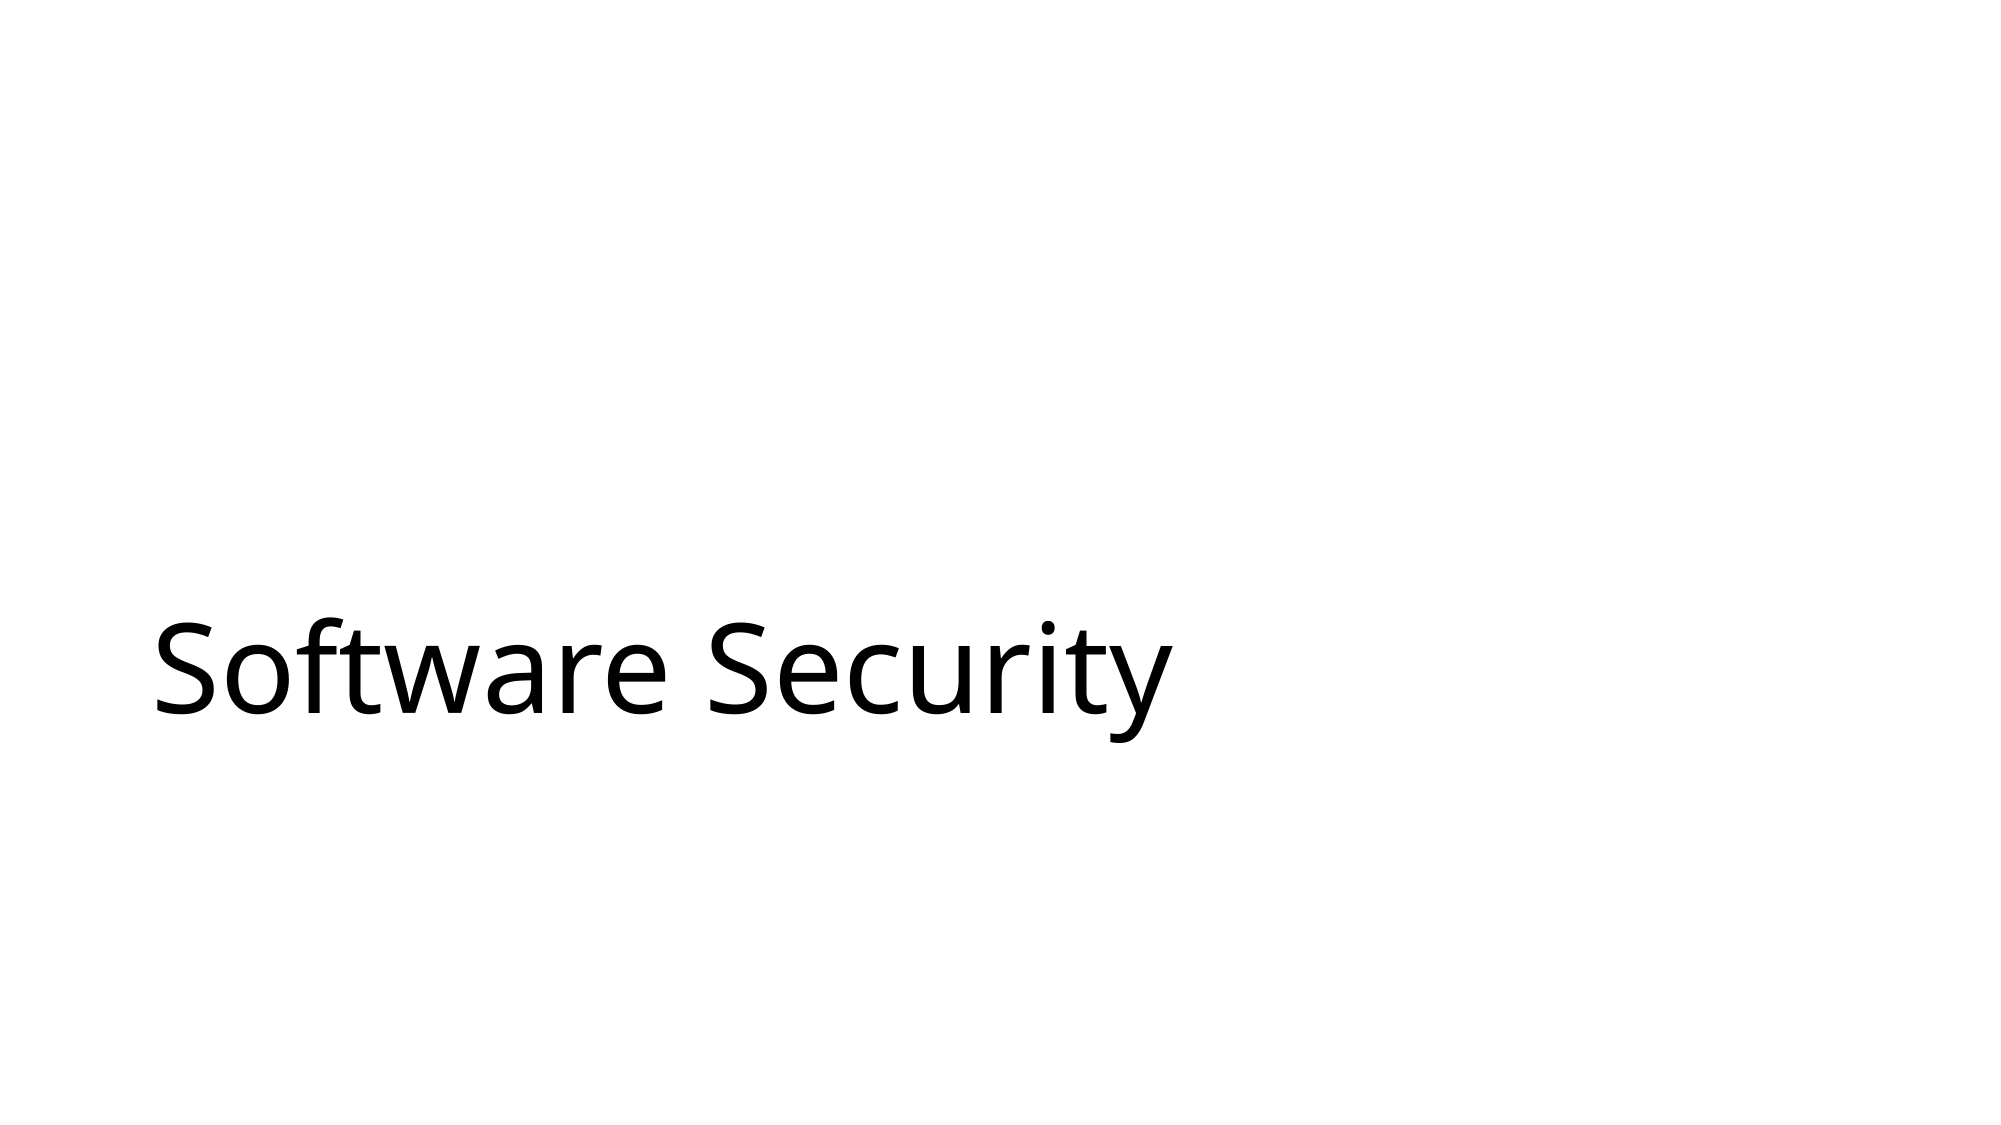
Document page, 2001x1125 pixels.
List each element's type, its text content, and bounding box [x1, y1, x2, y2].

title Software Security [136, 280, 1862, 749]
